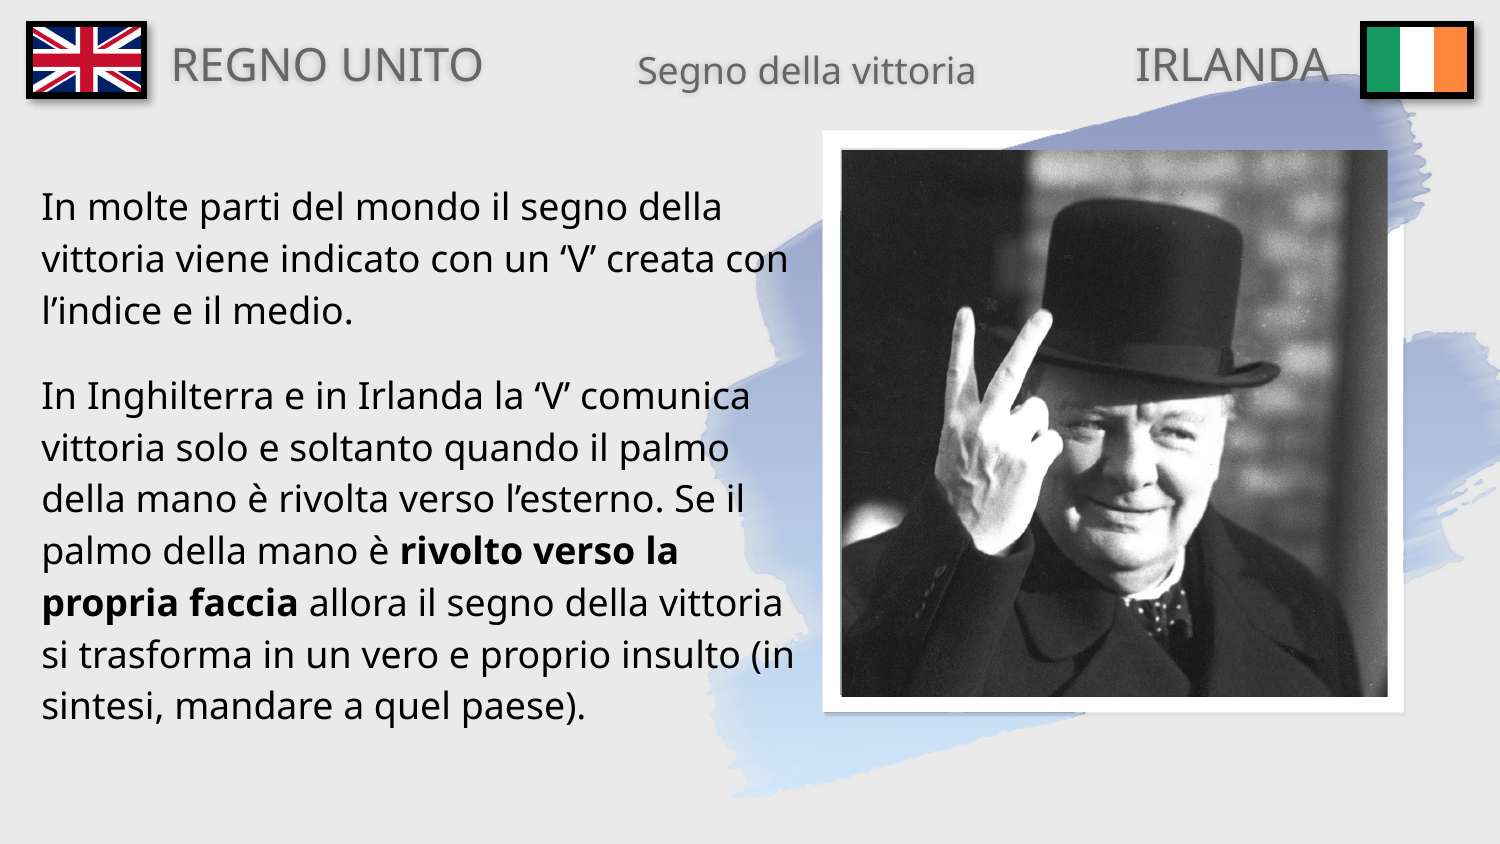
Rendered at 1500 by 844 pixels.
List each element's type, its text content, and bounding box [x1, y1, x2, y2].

picture [0, 0, 1500, 844]
title REGNO UNITO [157, 27, 510, 91]
text_box IRLANDA [1114, 27, 1350, 91]
list In molte parti del mondo il segno della vittoria viene indicato con un ‘V’ creata con l’indice e il medio. In Inghilterra e in Irlanda la ‘V’ comunica vittoria solo e soltanto quando il palmo della mano è rivolta verso l’esterno. Se il palmo della mano è rivolto verso la propria faccia allora il segno della vittoria si trasforma in un vero e proprio insulto (in sintesi, mandare a quel paese). [41, 176, 821, 756]
text_box Segno della vittoria [620, 29, 1004, 93]
